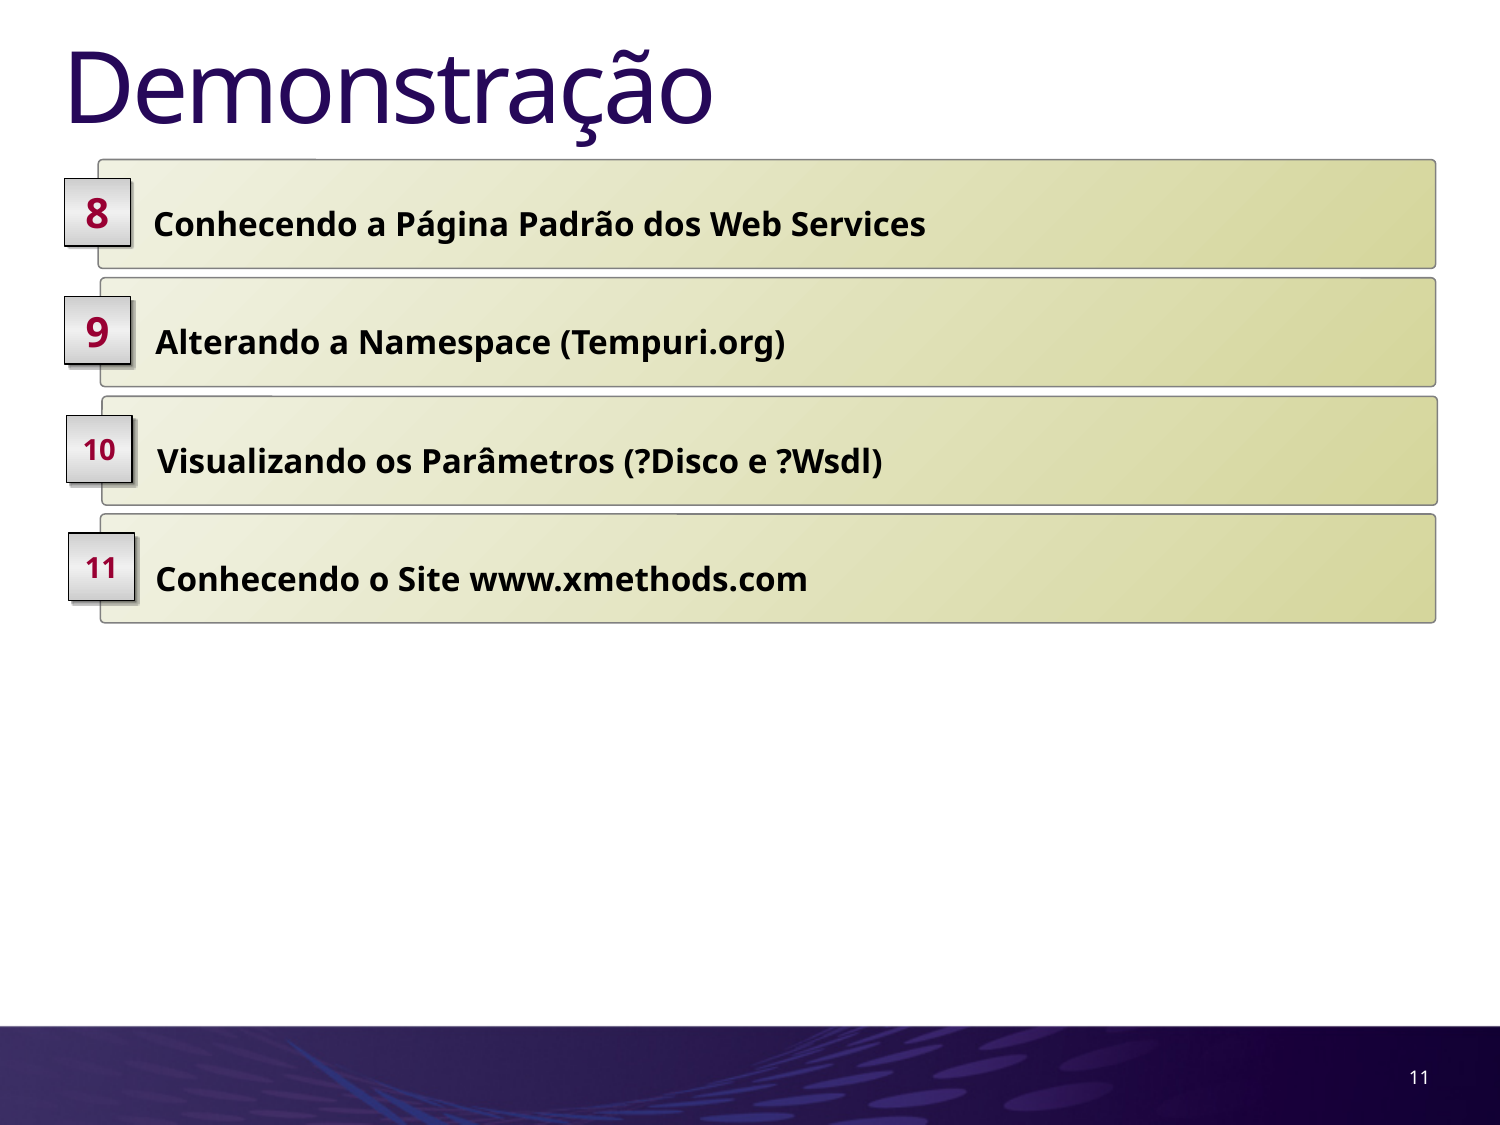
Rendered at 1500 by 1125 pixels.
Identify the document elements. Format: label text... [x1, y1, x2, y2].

text_box 9 [64, 296, 131, 365]
text_box Conhecendo o Site www.xmethods.com [100, 513, 1436, 623]
text_box Visualizando os Parâmetros (?Disco e ?Wsdl) [101, 396, 1438, 506]
text_box 8 [64, 178, 131, 246]
text_box Conhecendo a Página Padrão dos Web Services [98, 159, 1436, 269]
slide_number 11 [1408, 1031, 1467, 1092]
text_box 11 [68, 532, 135, 601]
title Demonstração [62, 37, 1438, 147]
text_box 10 [66, 415, 133, 483]
text_box Alterando a Namespace (Tempuri.org) [100, 277, 1436, 387]
picture [0, 0, 1500, 1125]
